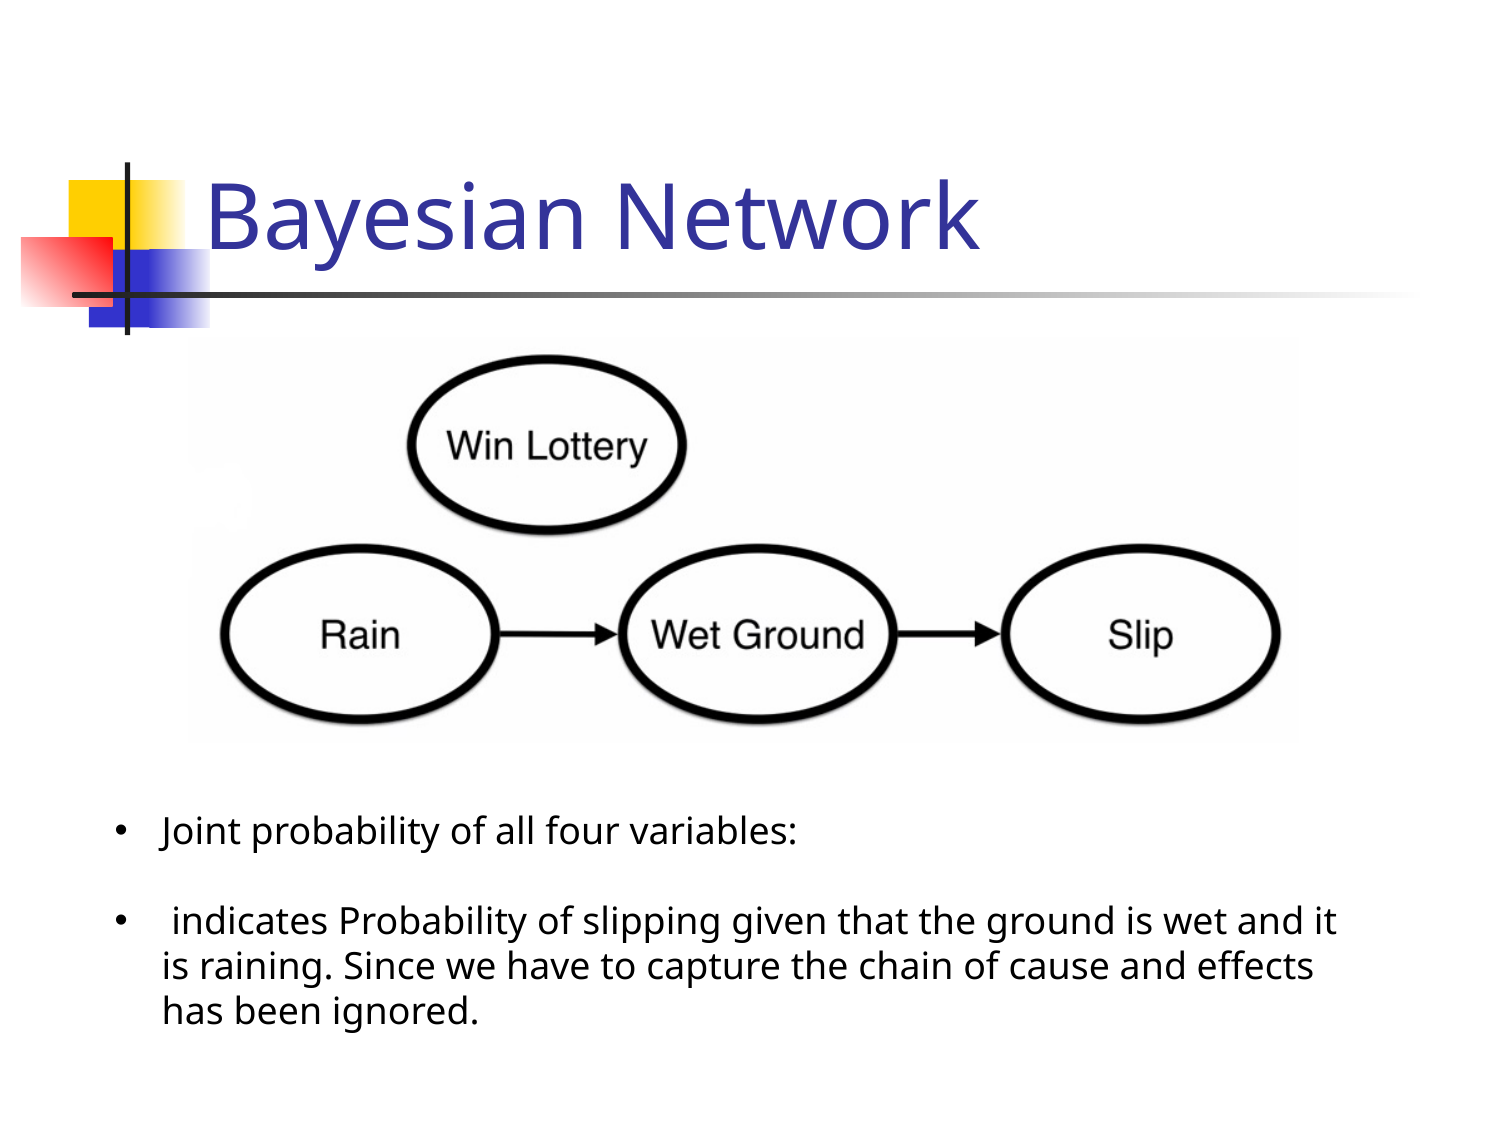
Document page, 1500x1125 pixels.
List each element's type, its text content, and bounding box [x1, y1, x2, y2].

title Bayesian Network [188, 35, 1468, 275]
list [188, 337, 1299, 743]
